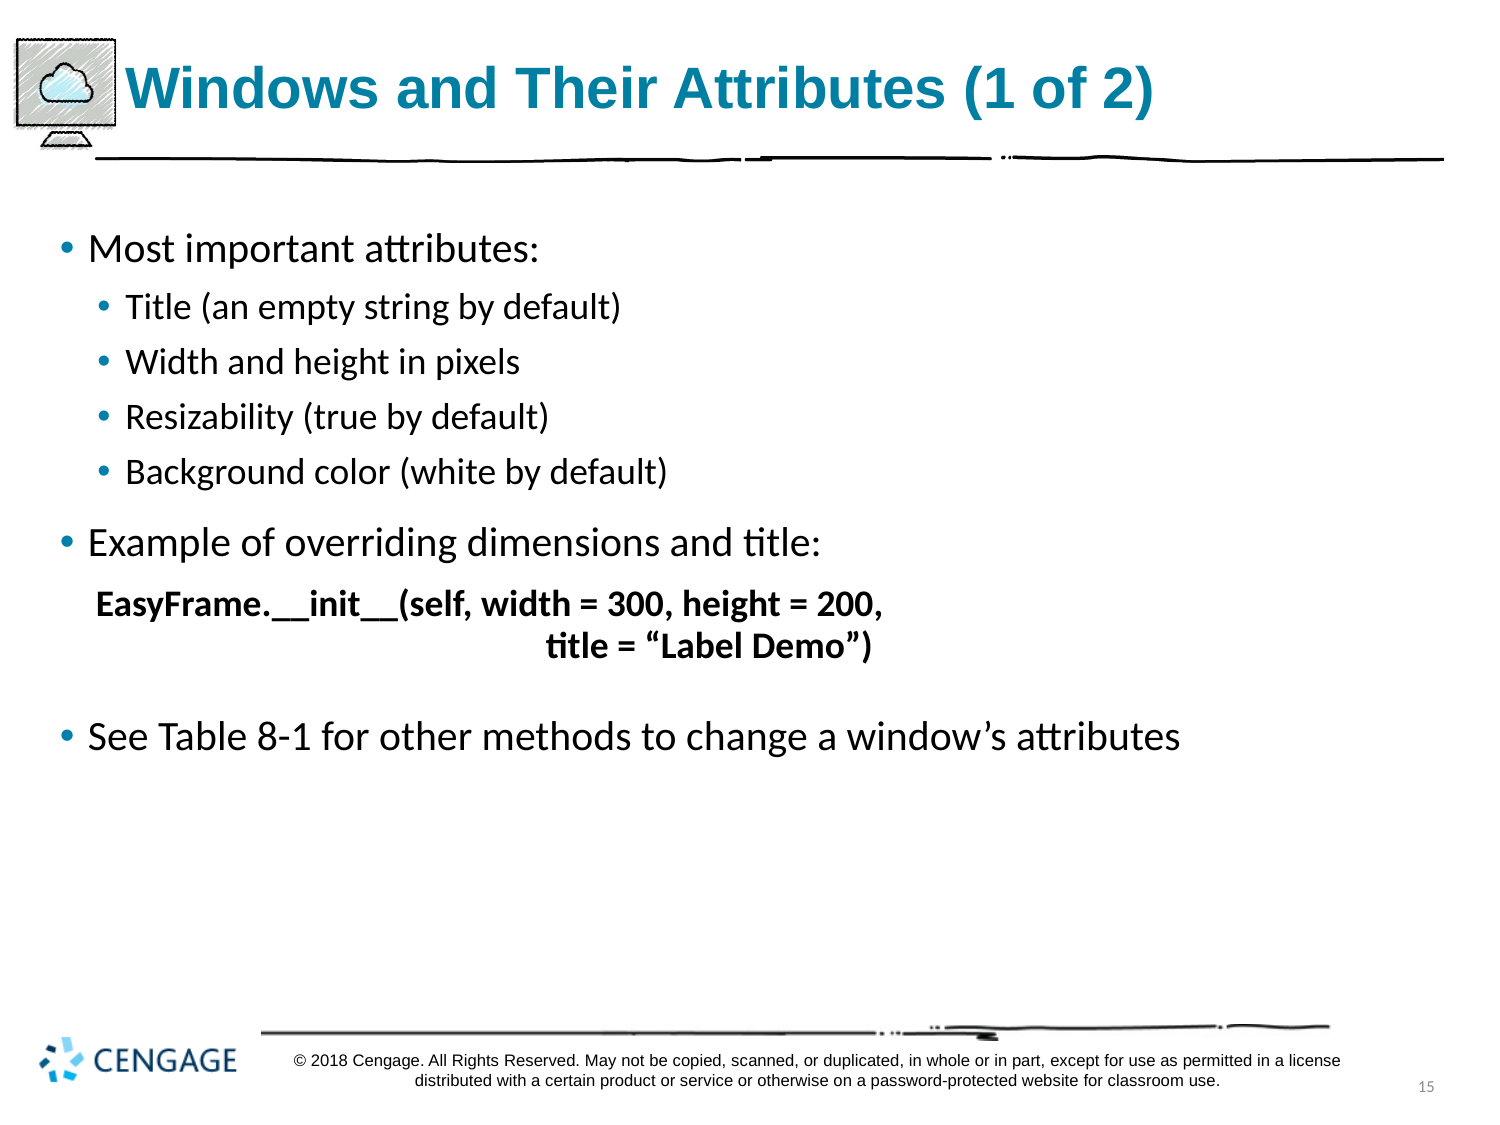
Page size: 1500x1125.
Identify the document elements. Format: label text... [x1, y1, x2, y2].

picture [261, 1024, 1331, 1041]
list Most important attributes: Title (an empty string by default) Width and height in pixels Resizability (true by default) Background color (white by default) Example of overriding dimensions and title: [59, 224, 1441, 570]
picture [95, 155, 1444, 163]
title Windows and Their Attributes (1 of 2) [125, 60, 1442, 121]
picture [13, 36, 117, 151]
footer © 2018 Cengage. All Rights Reserved. May not be copied, scanned, or duplicated, in whole or in part, except for use as permitted in a license distributed with a certain product or service or otherwise on a password-protected website for classroom use. [262, 1050, 1375, 1091]
picture [19, 1023, 249, 1095]
list EasyFrame.__init__(self, width = 300, height = 200, title = “Label Demo”) [58, 581, 1439, 669]
list See Table 8-1 for other methods to change a window’s attributes [59, 712, 1441, 761]
